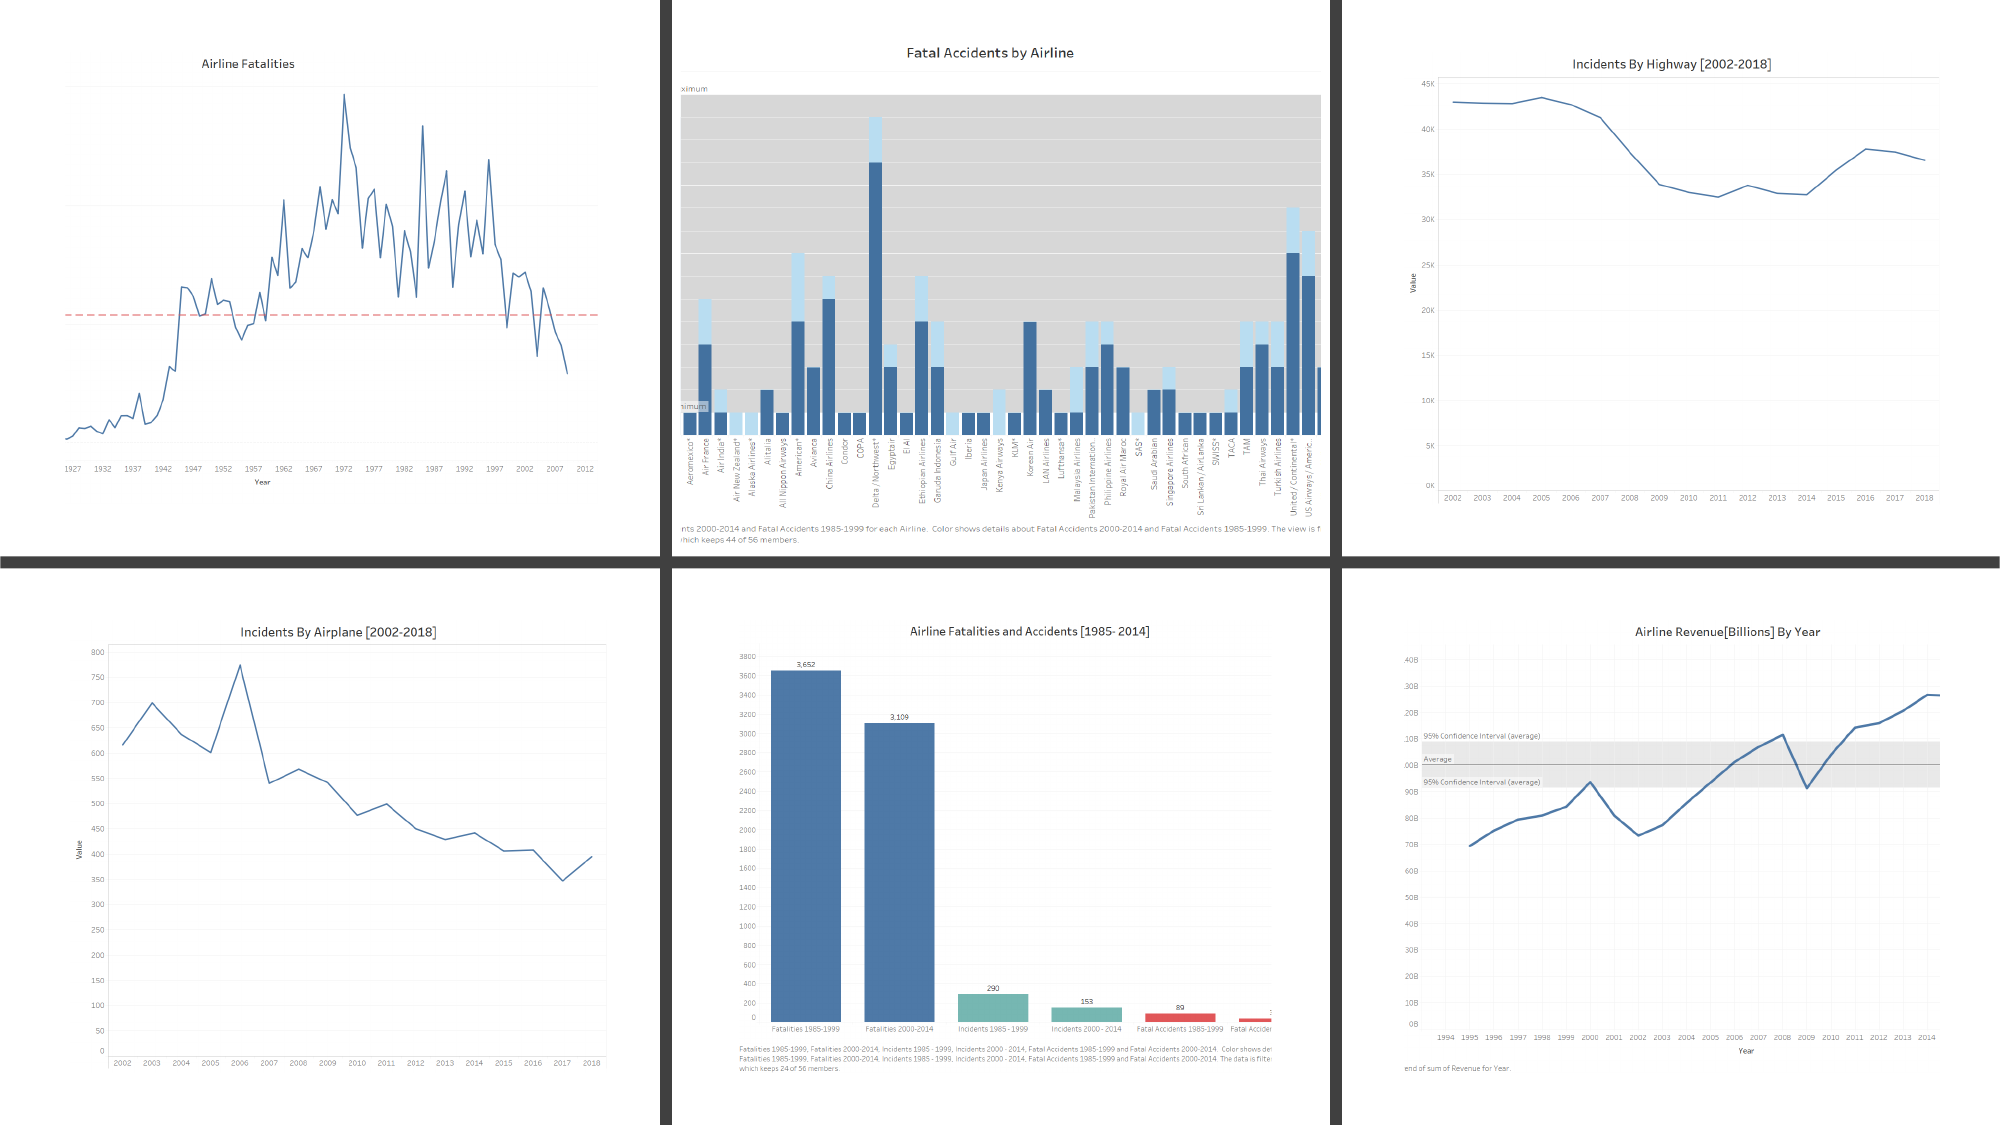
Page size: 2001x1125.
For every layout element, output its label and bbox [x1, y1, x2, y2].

text_box [0, 555, 2000, 569]
picture [70, 620, 607, 1073]
text_box [659, 569, 673, 1125]
text_box [659, 0, 673, 555]
text_box [1329, 0, 1343, 555]
picture [1404, 52, 1940, 505]
text_box [1329, 569, 1343, 1125]
picture [680, 40, 1321, 545]
picture [65, 52, 598, 504]
picture [739, 620, 1272, 1073]
picture [1404, 620, 1940, 1073]
